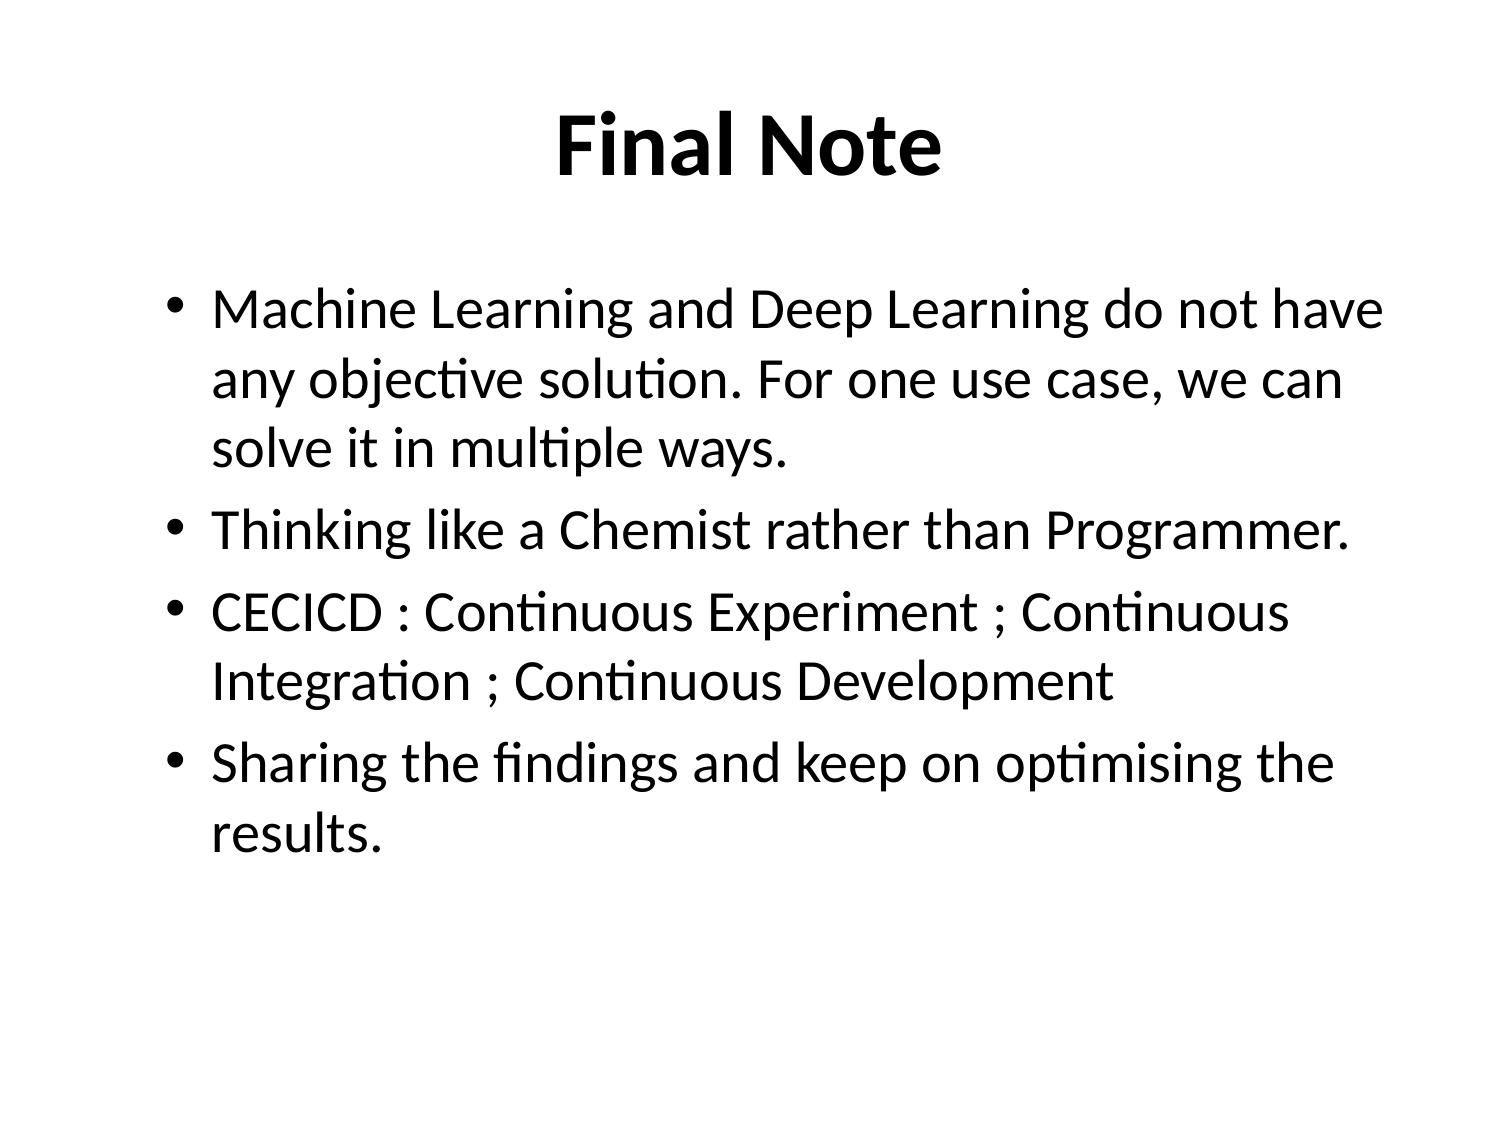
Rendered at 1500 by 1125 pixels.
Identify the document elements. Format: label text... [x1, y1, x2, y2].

title Final Note [75, 45, 1425, 233]
list Machine Learning and Deep Learning do not have any objective solution. For one use case, we can solve it in multiple ways. Thinking like a Chemist rather than Programmer. CECICD : Continuous Experiment ; Continuous Integration ; Continuous Development Sharing the findings and keep on optimising the results. [75, 262, 1425, 1005]
